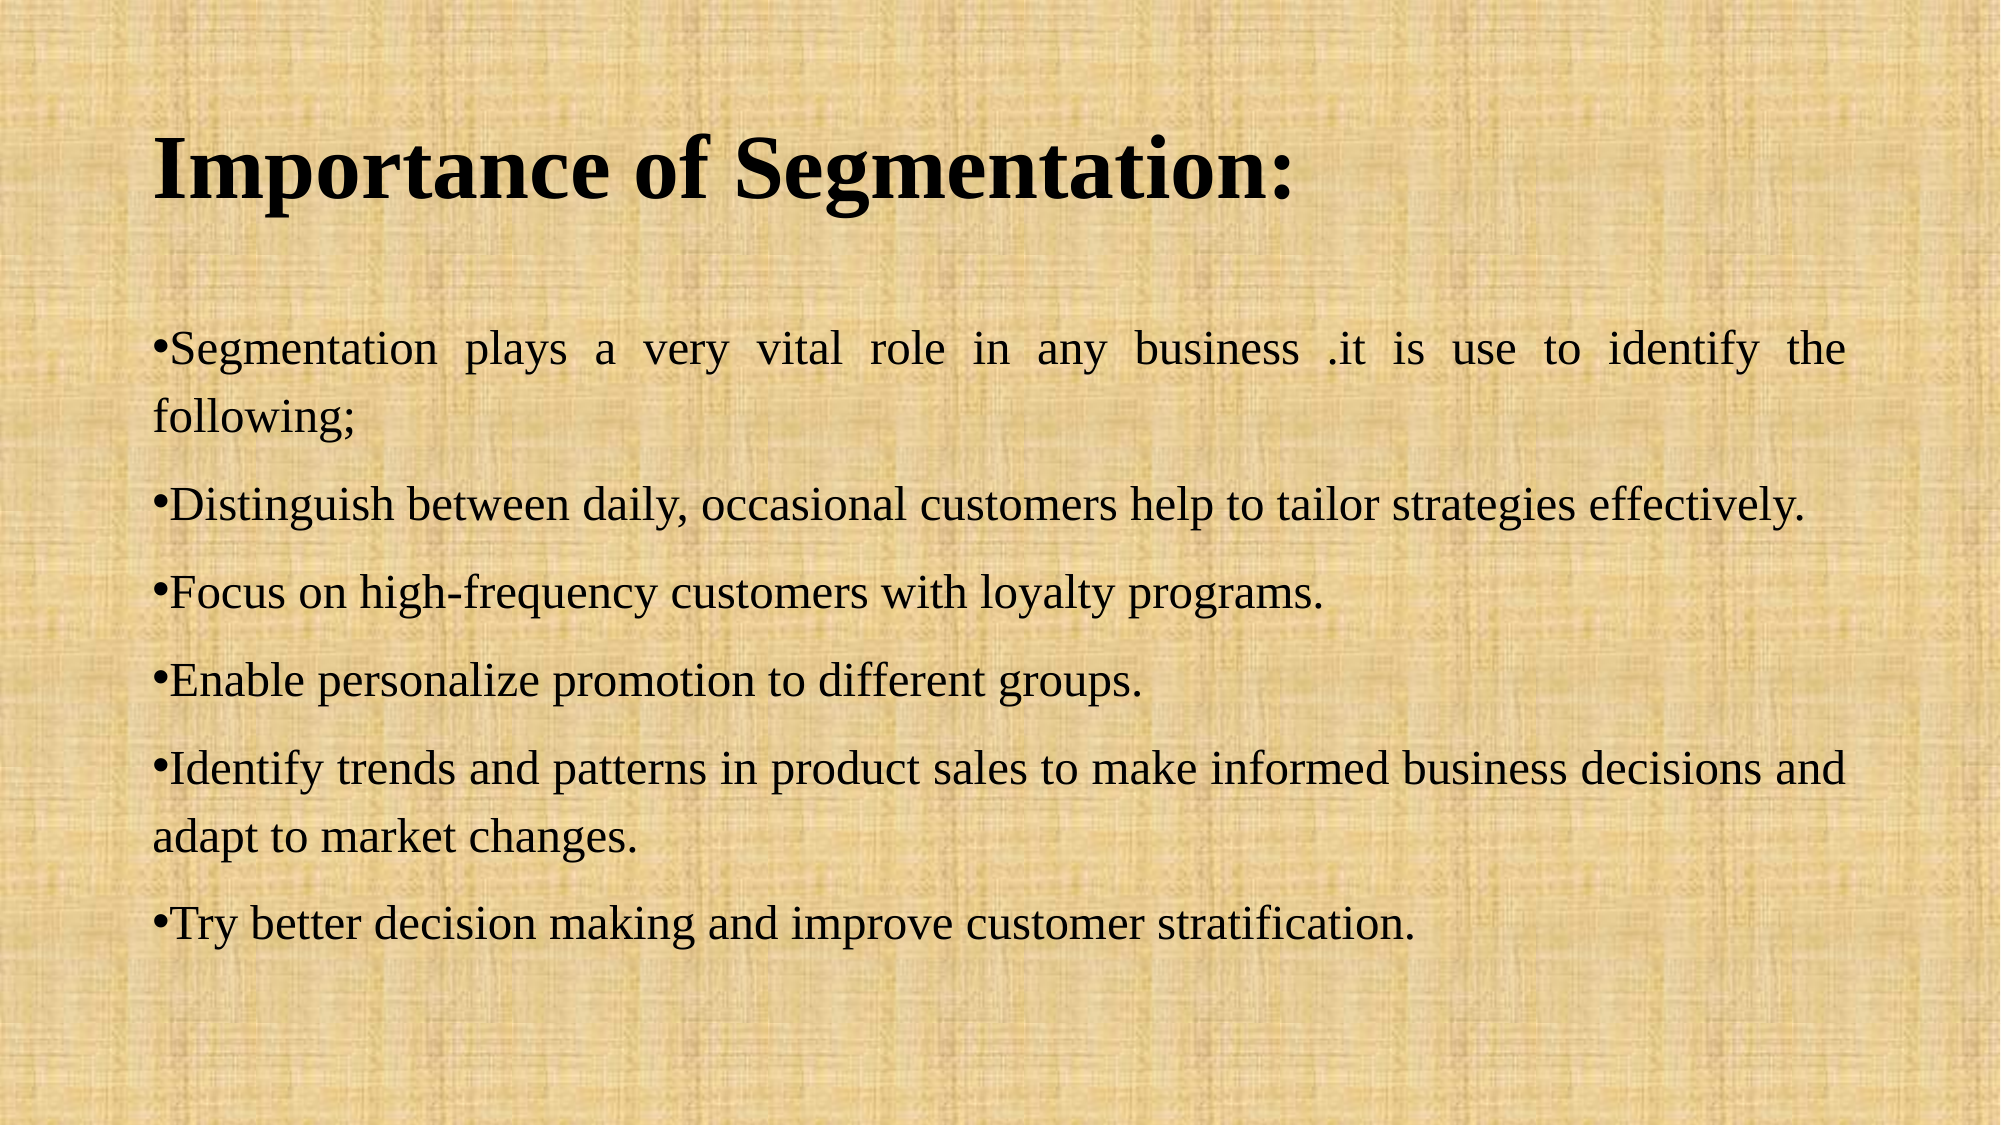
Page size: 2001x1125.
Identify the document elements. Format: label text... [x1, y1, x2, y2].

list Segmentation plays a very vital role in any business .it is use to identify the following; Distinguish between daily, occasional customers help to tailor strategies effectively. Focus on high-frequency customers with loyalty programs. Enable personalize promotion to different groups. Identify trends and patterns in product sales to make informed business decisions and adapt to market changes. Try better decision making and improve customer stratification. [137, 299, 1863, 1014]
title Importance of Segmentation: [137, 59, 1863, 278]
picture [0, 0, 2001, 1125]
